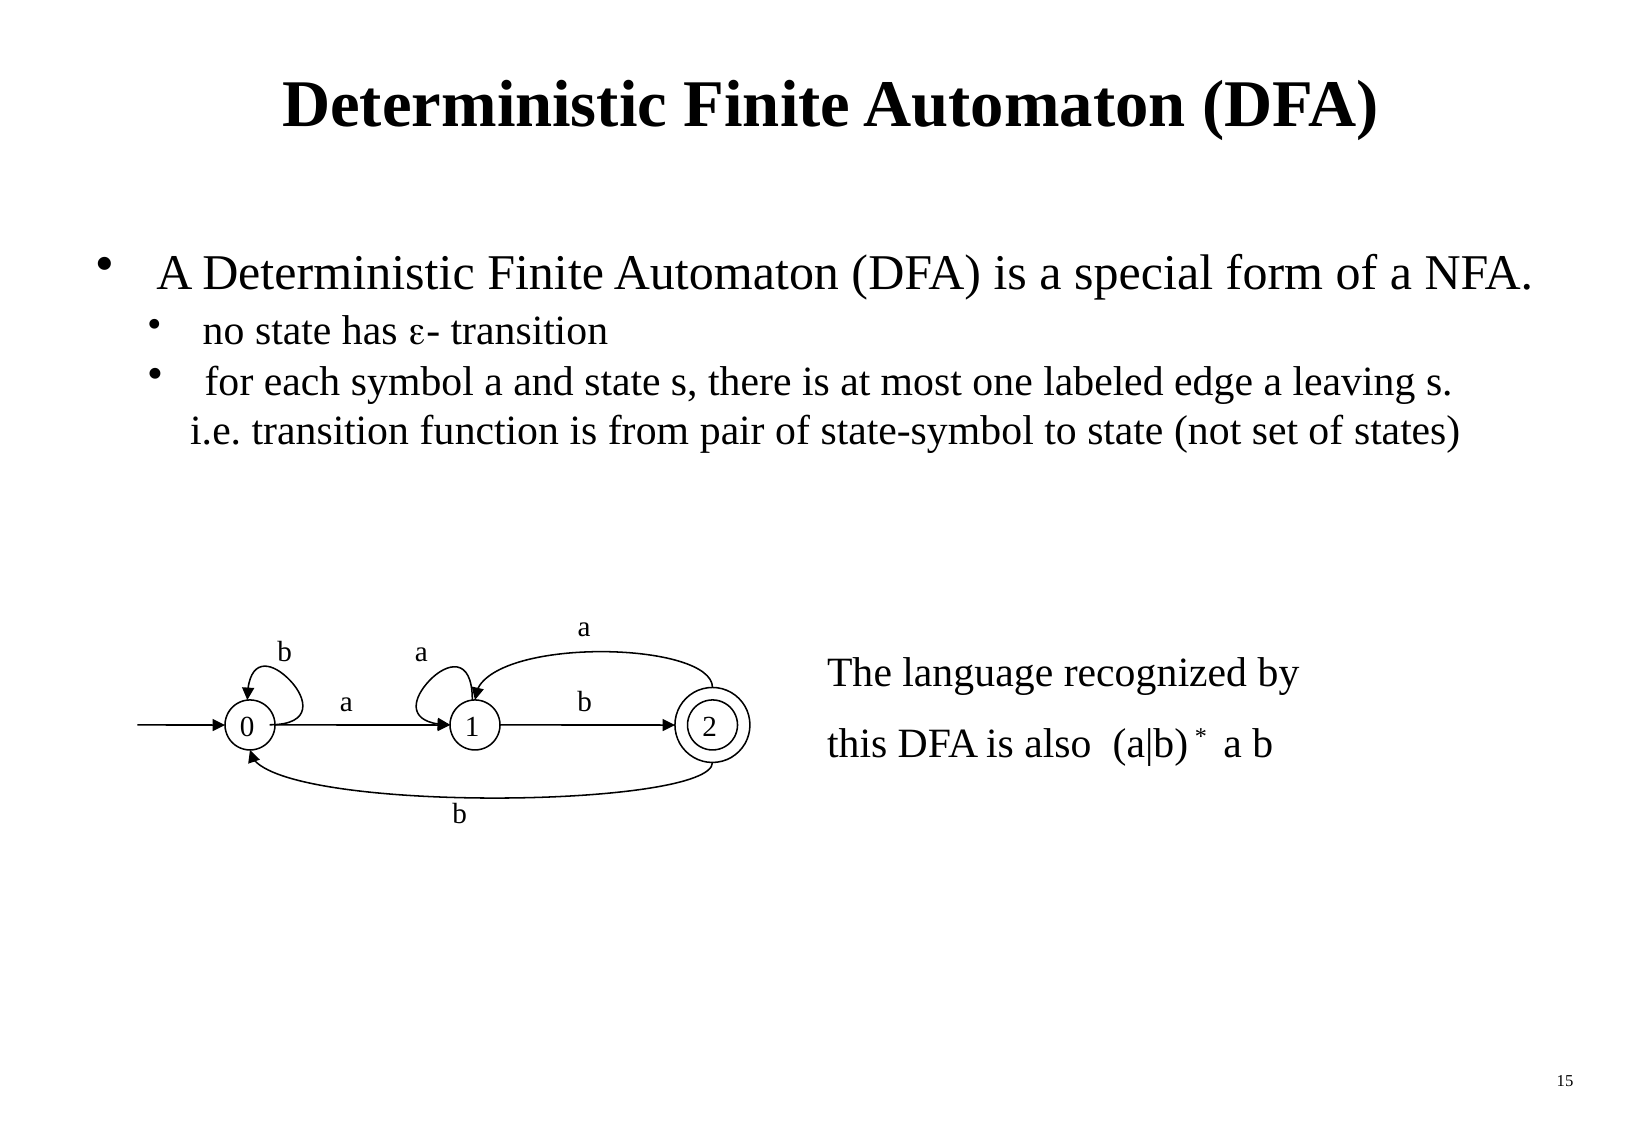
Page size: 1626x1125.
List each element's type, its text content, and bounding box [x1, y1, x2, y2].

text_box [270, 726, 275, 740]
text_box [247, 699, 270, 725]
text_box a [325, 674, 368, 725]
text_box no state has - transition for each symbol a and state s, there is at most one labeled edge a leaving s. i.e. transition function is from pair of state-symbol to state (not set of states) [133, 295, 1487, 461]
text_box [474, 524, 488, 988]
text_box a [600, 599, 606, 650]
text_box [495, 709, 500, 740]
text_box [448, 701, 474, 724]
text_box a [562, 599, 587, 650]
text_box [137, 718, 224, 732]
slide_number 15 [1250, 1062, 1589, 1100]
text_box b [562, 674, 587, 725]
text_box 1 [450, 724, 474, 750]
text_box [600, 718, 674, 732]
text_box b [600, 674, 608, 725]
text_box The language recognized by this DFA is also (a|b) * a b [812, 637, 1475, 780]
title Deterministic Finite Automaton (DFA) [62, 24, 1600, 175]
text_box [270, 709, 275, 723]
text_box b [437, 787, 474, 838]
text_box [587, 574, 600, 813]
text_box 0 [224, 699, 270, 750]
text_box A Deterministic Finite Automaton (DFA) is a special form of a NFA. [81, 231, 1549, 307]
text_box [674, 687, 750, 763]
text_box b [262, 624, 308, 675]
text_box a [400, 624, 443, 675]
text_box 1 [488, 699, 495, 750]
